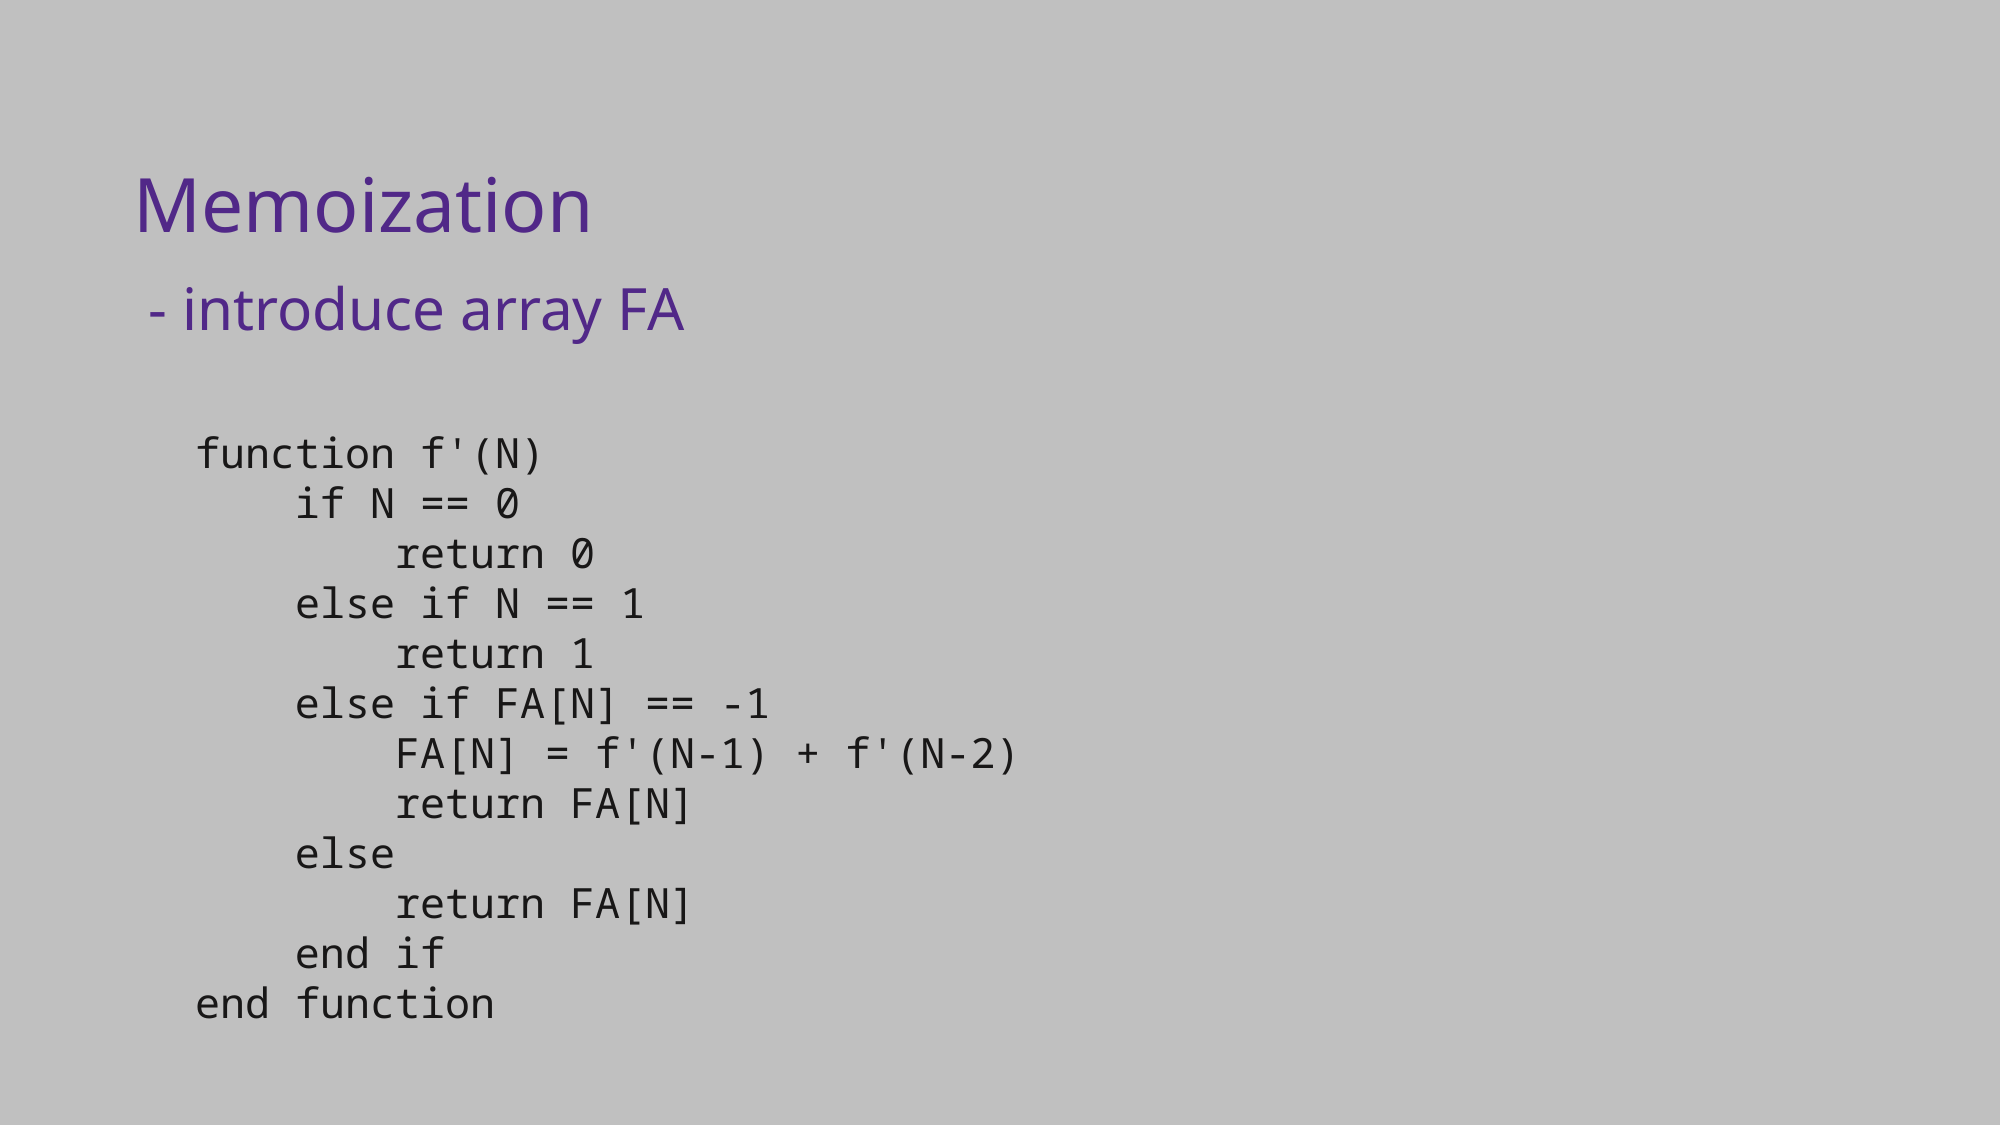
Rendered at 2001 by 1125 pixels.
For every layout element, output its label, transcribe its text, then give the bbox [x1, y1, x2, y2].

text_box function f'(N) if N == 0 return 0 else if N == 1 return 1 else if FA[N] == -1 FA[N] = f'(N-1) + f'(N-2) return FA[N] else return FA[N] end if end function [180, 419, 1081, 1035]
text_box Memoization - introduce array FA [118, 149, 700, 350]
